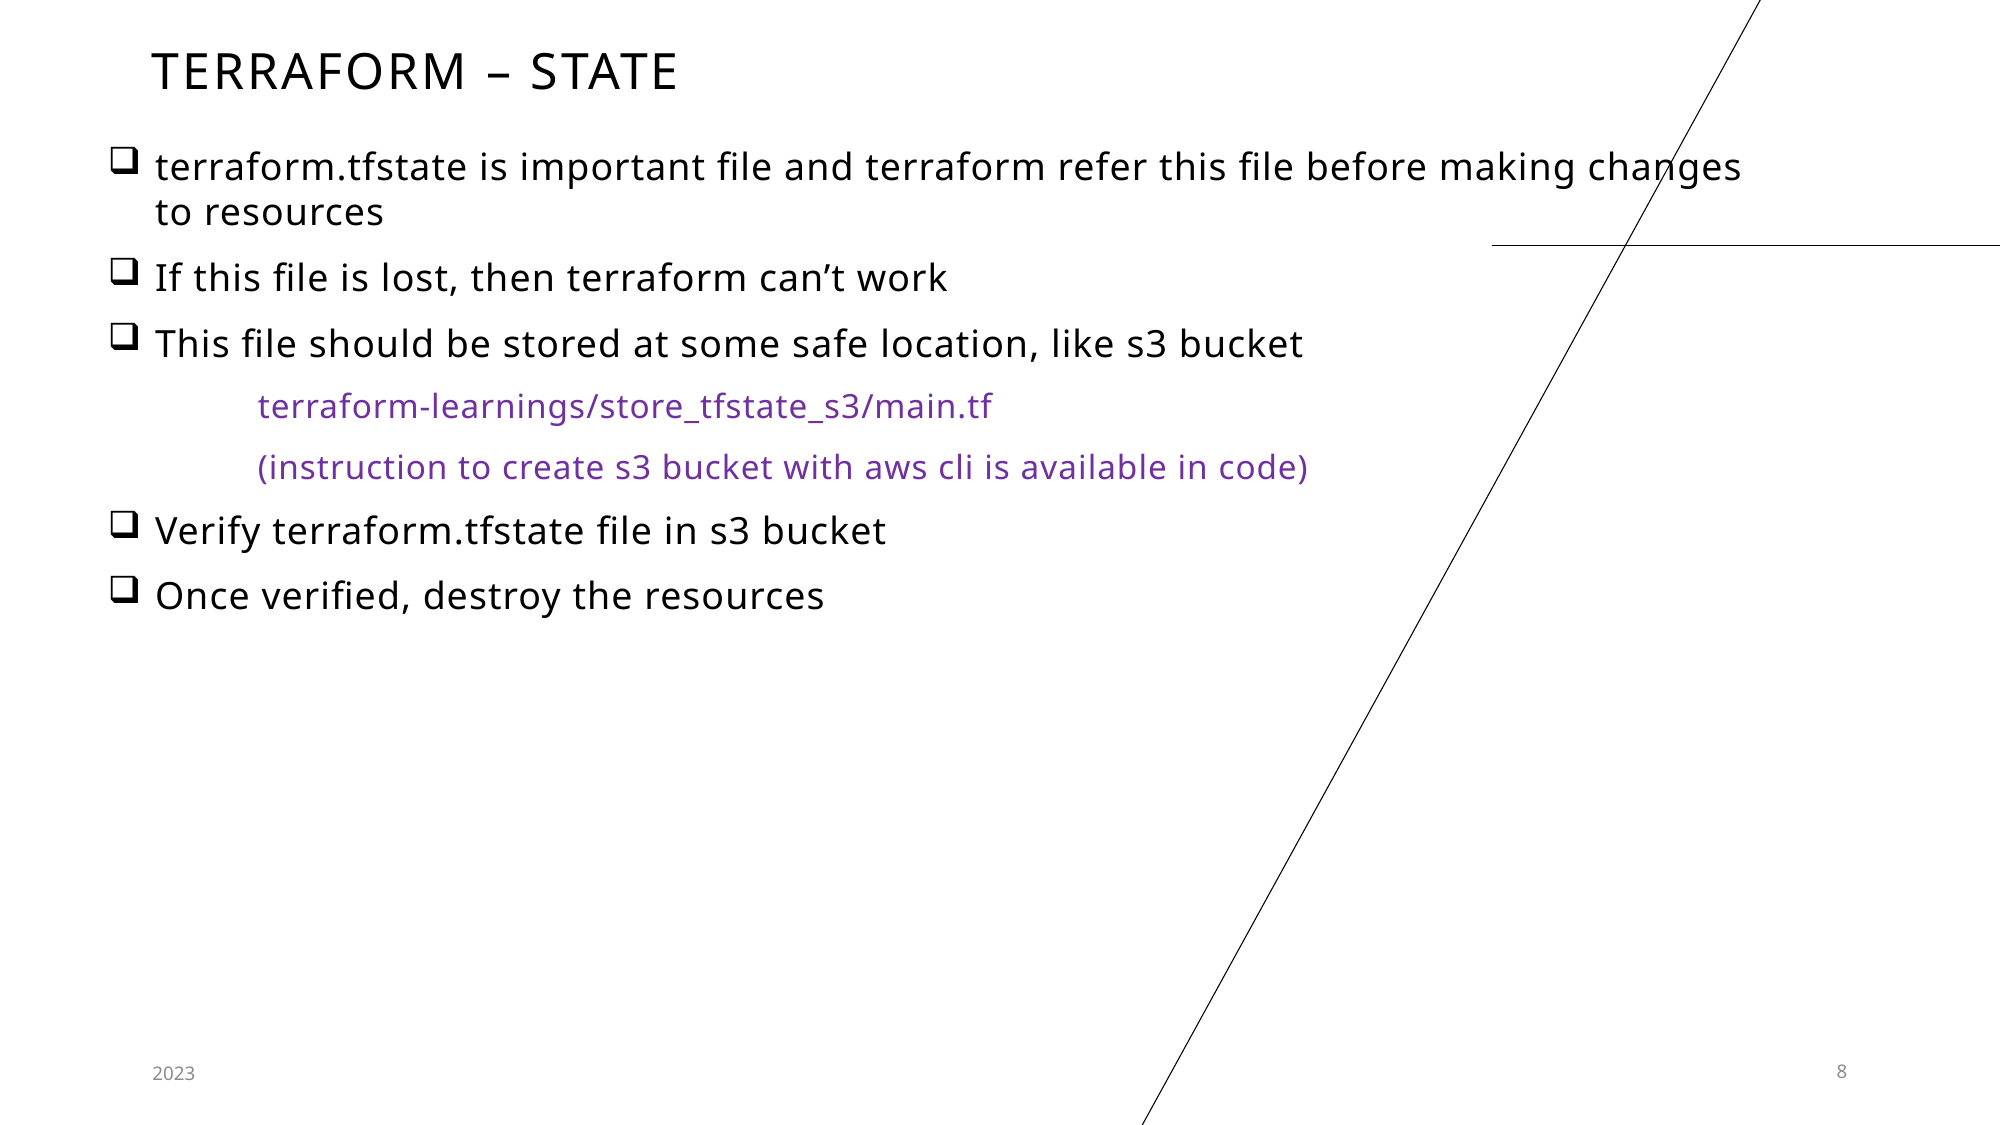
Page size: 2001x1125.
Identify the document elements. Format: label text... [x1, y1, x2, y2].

slide_number 8 [1412, 1042, 1863, 1103]
list terraform.tfstate is important file and terraform refer this file before making changes to resources If this file is lost, then terraform can’t work This file should be stored at some safe location, like s3 bucket terraform-learnings/store_tfstate_s3/main.tf (instruction to create s3 bucket with aws cli is available in code) Verify terraform.tfstate file in s3 bucket Once verified, destroy the resources [93, 135, 1769, 1058]
slide_number 2023 [137, 1042, 338, 1103]
title Terraform – state [136, 23, 975, 108]
